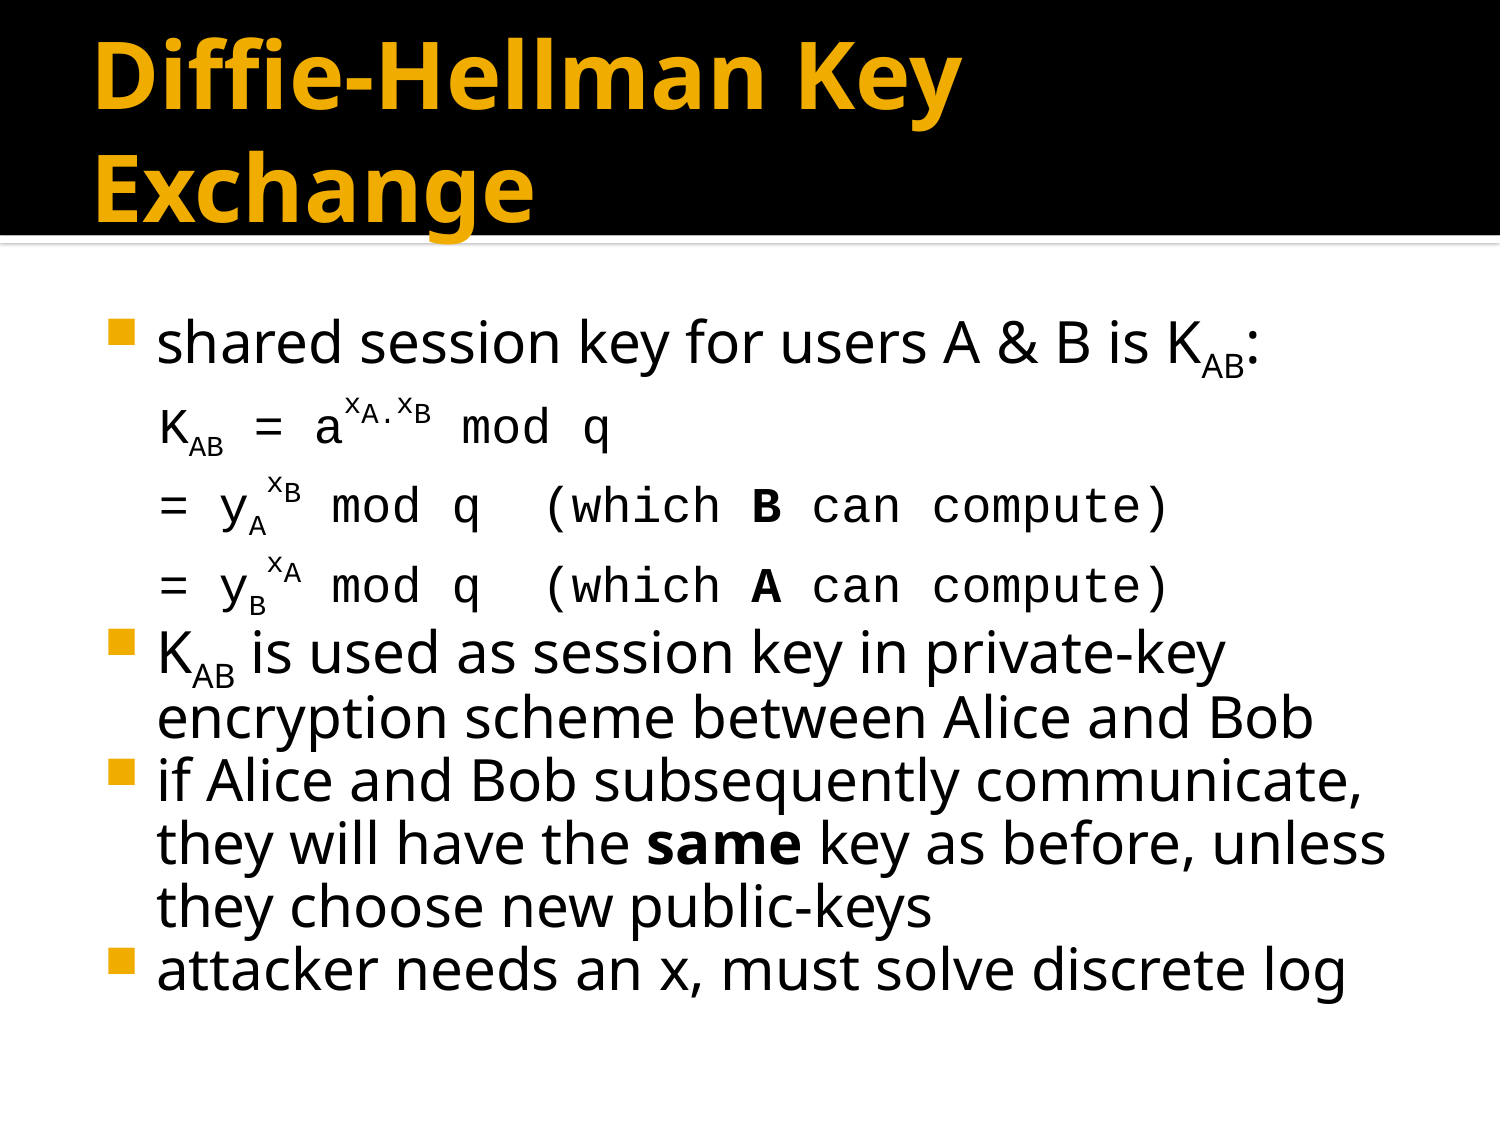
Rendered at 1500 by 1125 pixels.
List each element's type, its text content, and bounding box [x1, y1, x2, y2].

title Diffie-Hellman Key Exchange [75, 25, 1425, 231]
list shared session key for users A & B is KAB: KAB = axA.xB mod q = yAxB mod q (which B can compute) = yBxA mod q (which A can compute) KAB is used as session key in private-key encryption scheme between Alice and Bob if Alice and Bob subsequently communicate, they will have the same key as before, unless they choose new public-keys attacker needs an x, must solve discrete log [75, 291, 1425, 1050]
